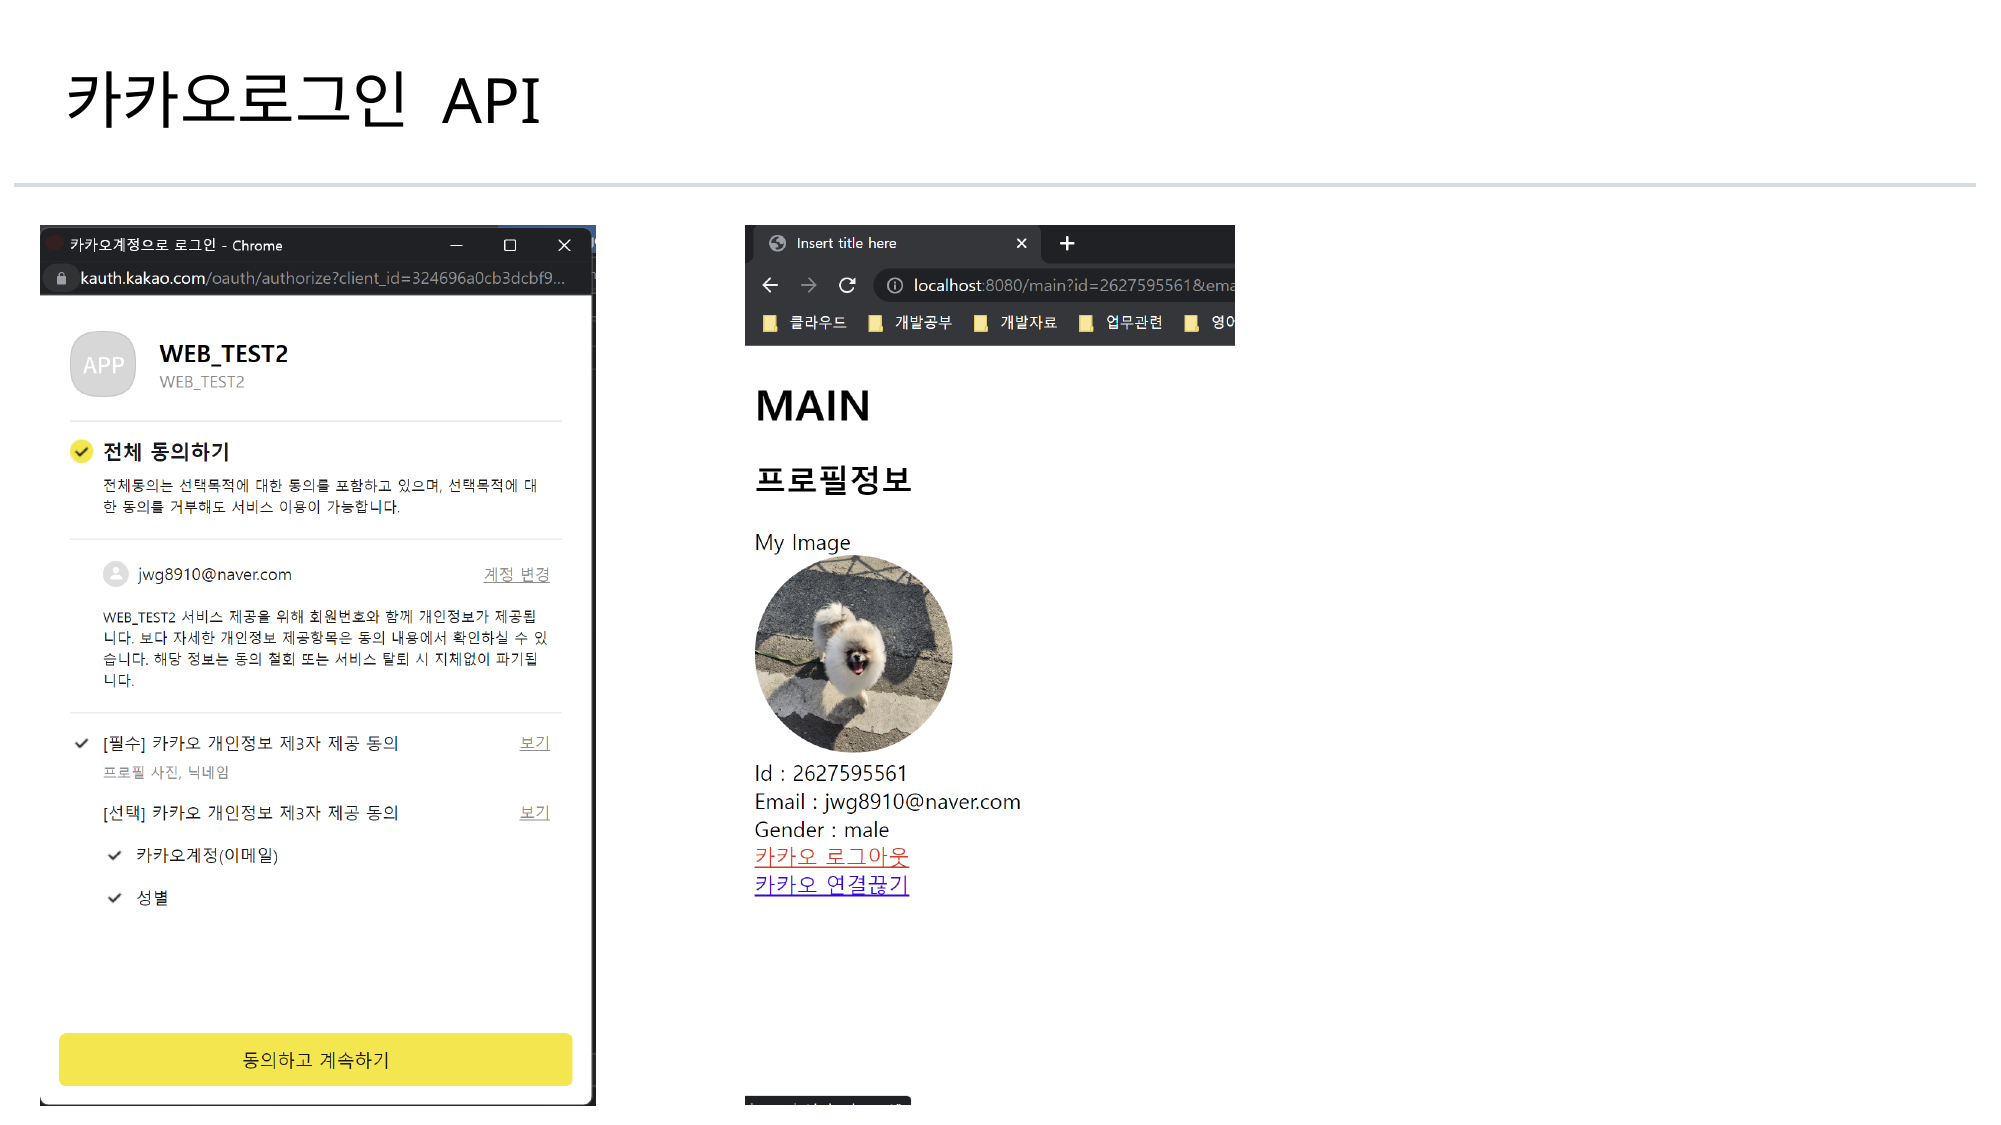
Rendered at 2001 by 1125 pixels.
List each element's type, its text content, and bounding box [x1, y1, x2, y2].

text_box 카카오로그인 API [50, 54, 1158, 144]
picture [40, 225, 597, 1106]
picture [745, 225, 1235, 1105]
